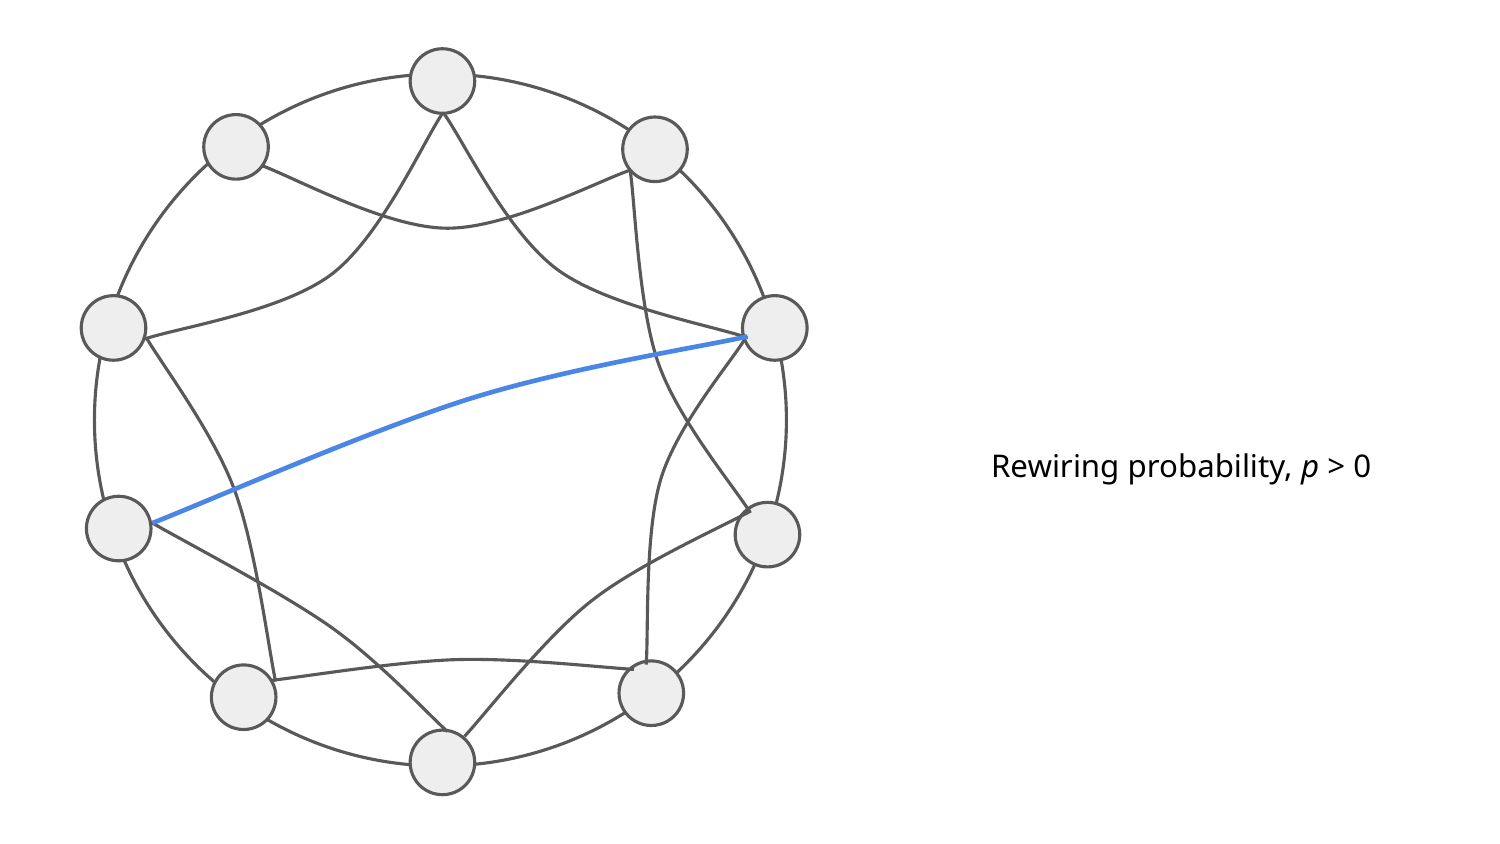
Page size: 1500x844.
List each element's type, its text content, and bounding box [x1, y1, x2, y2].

text_box [94, 339, 274, 682]
text_box [658, 354, 708, 421]
text_box [153, 523, 238, 584]
text_box [619, 660, 684, 726]
text_box [695, 338, 744, 390]
text_box [632, 170, 764, 333]
text_box [268, 678, 443, 765]
text_box [710, 425, 750, 511]
text_box [203, 114, 269, 180]
text_box [622, 116, 688, 182]
text_box [147, 113, 443, 338]
text_box [393, 670, 627, 765]
text_box [211, 664, 276, 730]
text_box [446, 75, 638, 256]
text_box [559, 594, 647, 669]
text_box [262, 602, 356, 679]
text_box [380, 659, 634, 677]
text_box [209, 497, 276, 682]
text_box [646, 572, 675, 665]
text_box [258, 581, 448, 732]
text_box [86, 496, 152, 561]
text_box [684, 321, 742, 347]
text_box [443, 113, 645, 309]
text_box [146, 337, 235, 500]
text_box [742, 295, 808, 361]
text_box [684, 458, 747, 544]
text_box [117, 75, 440, 338]
text_box [81, 295, 146, 361]
text_box [410, 730, 475, 795]
text_box [720, 343, 787, 507]
text_box [669, 279, 746, 337]
text_box Rewiring probability, p > 0 [904, 247, 1458, 677]
text_box [238, 365, 687, 666]
text_box [649, 338, 745, 563]
text_box [464, 673, 546, 737]
text_box [630, 171, 692, 354]
text_box [529, 510, 752, 663]
text_box [152, 336, 748, 524]
text_box [410, 48, 475, 114]
text_box [648, 523, 755, 673]
text_box [735, 502, 800, 567]
text_box [276, 668, 370, 681]
text_box [148, 114, 655, 488]
